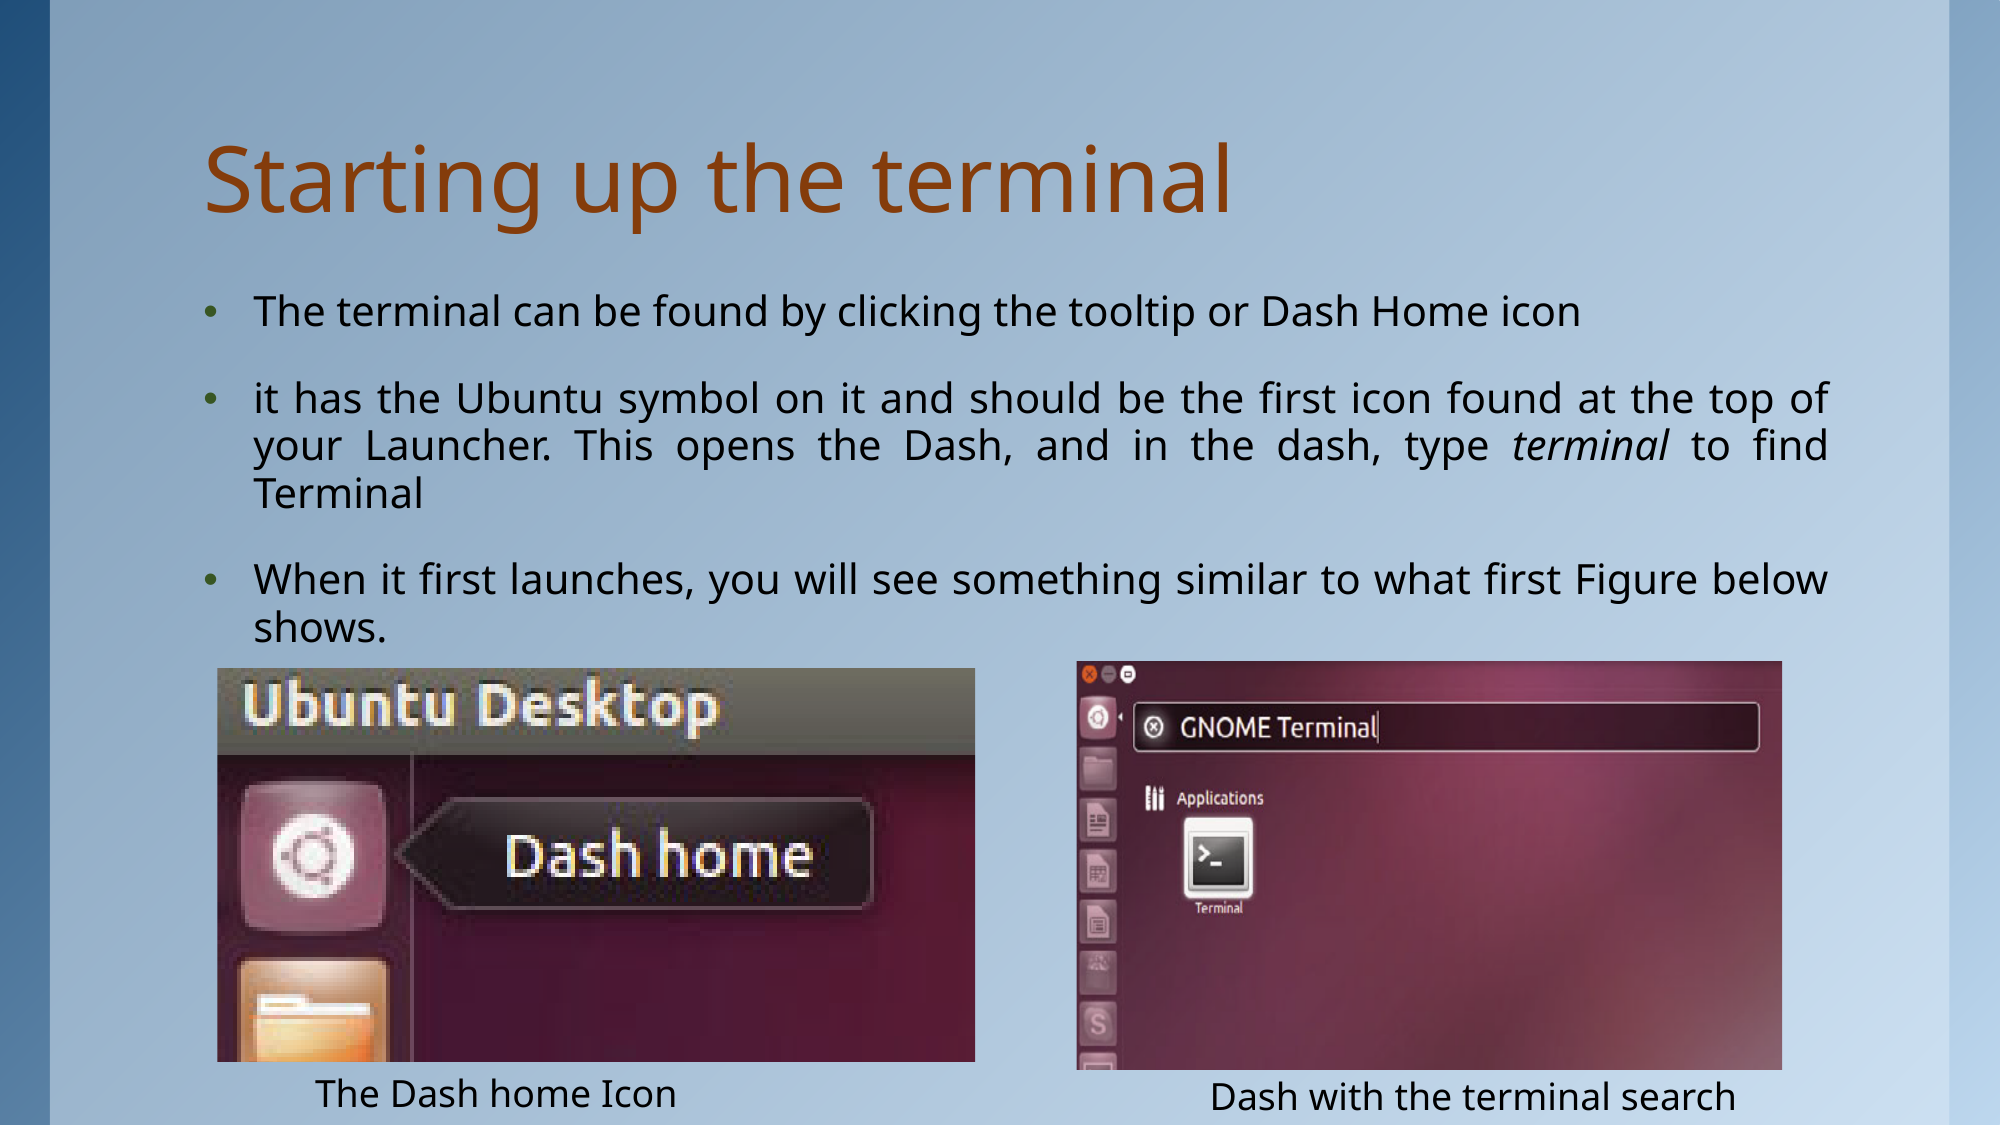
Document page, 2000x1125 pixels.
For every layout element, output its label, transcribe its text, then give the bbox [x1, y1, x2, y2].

picture [217, 668, 976, 1062]
picture [1076, 660, 1783, 1070]
text_box The Dash home Icon [300, 1065, 694, 1123]
title Starting up the terminal [183, 12, 1850, 242]
list The terminal can be found by clicking the tooltip or Dash Home icon it has the Ubuntu symbol on it and should be the first icon found at the top of your Launcher. This opens the Dash, and in the dash, type terminal to find Terminal When it first launches, you will see something similar to what first Figure below shows. [183, 278, 1850, 1013]
text_box Dash with the terminal search [1194, 1070, 1753, 1125]
